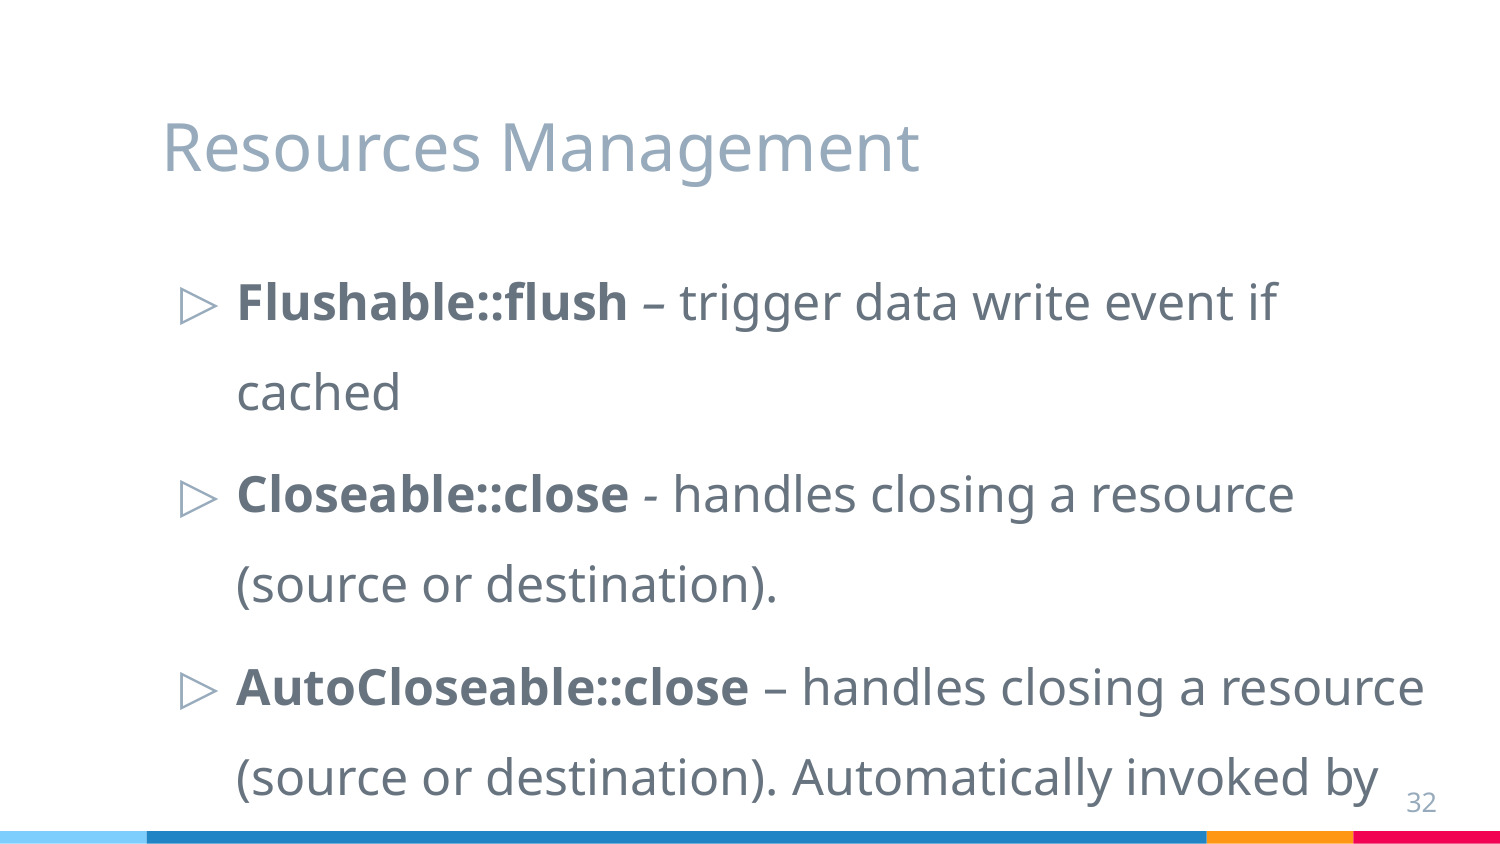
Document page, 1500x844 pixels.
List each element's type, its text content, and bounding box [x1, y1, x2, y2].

list Flushable::flush – trigger data write event if cached Closeable::close - handles closing a resource (source or destination). AutoCloseable::close – handles closing a resource (source or destination). Automatically invoked by try-with-resorces [146, 225, 1449, 809]
title Resources Management [146, 58, 1207, 200]
slide_number ‹#› [1391, 770, 1482, 822]
